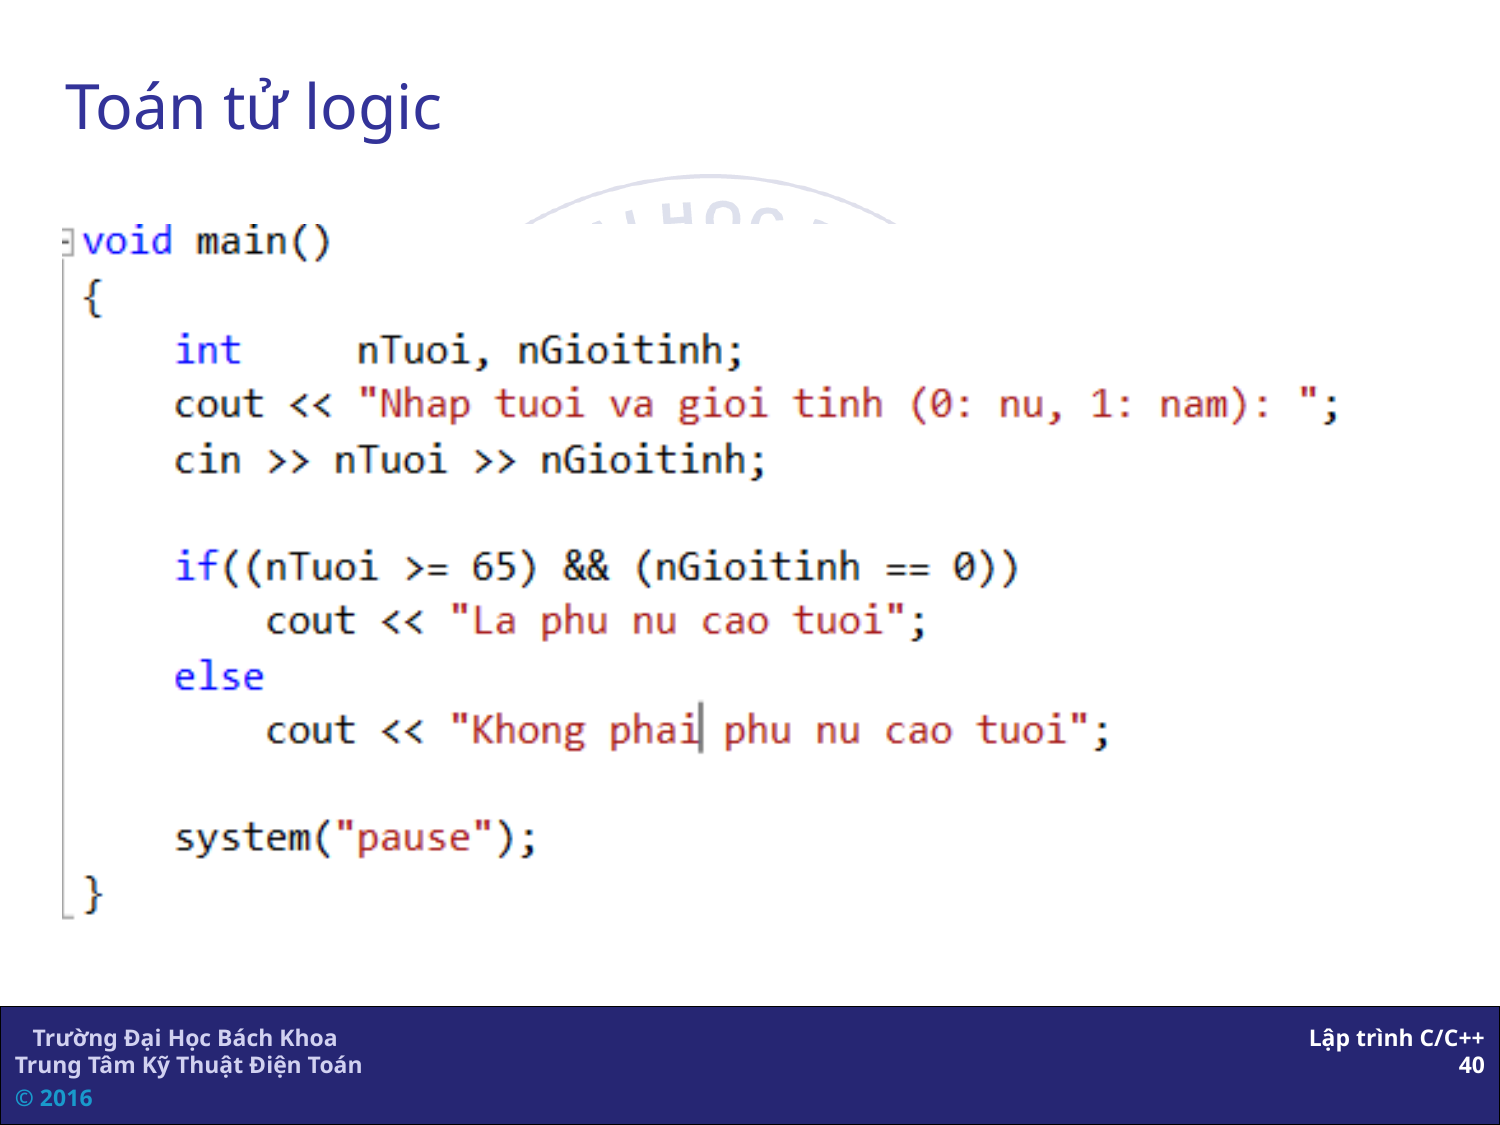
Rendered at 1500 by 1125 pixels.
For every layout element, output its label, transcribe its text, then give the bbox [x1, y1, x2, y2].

title Toán tử logic [50, 12, 1463, 150]
picture [62, 174, 1387, 926]
